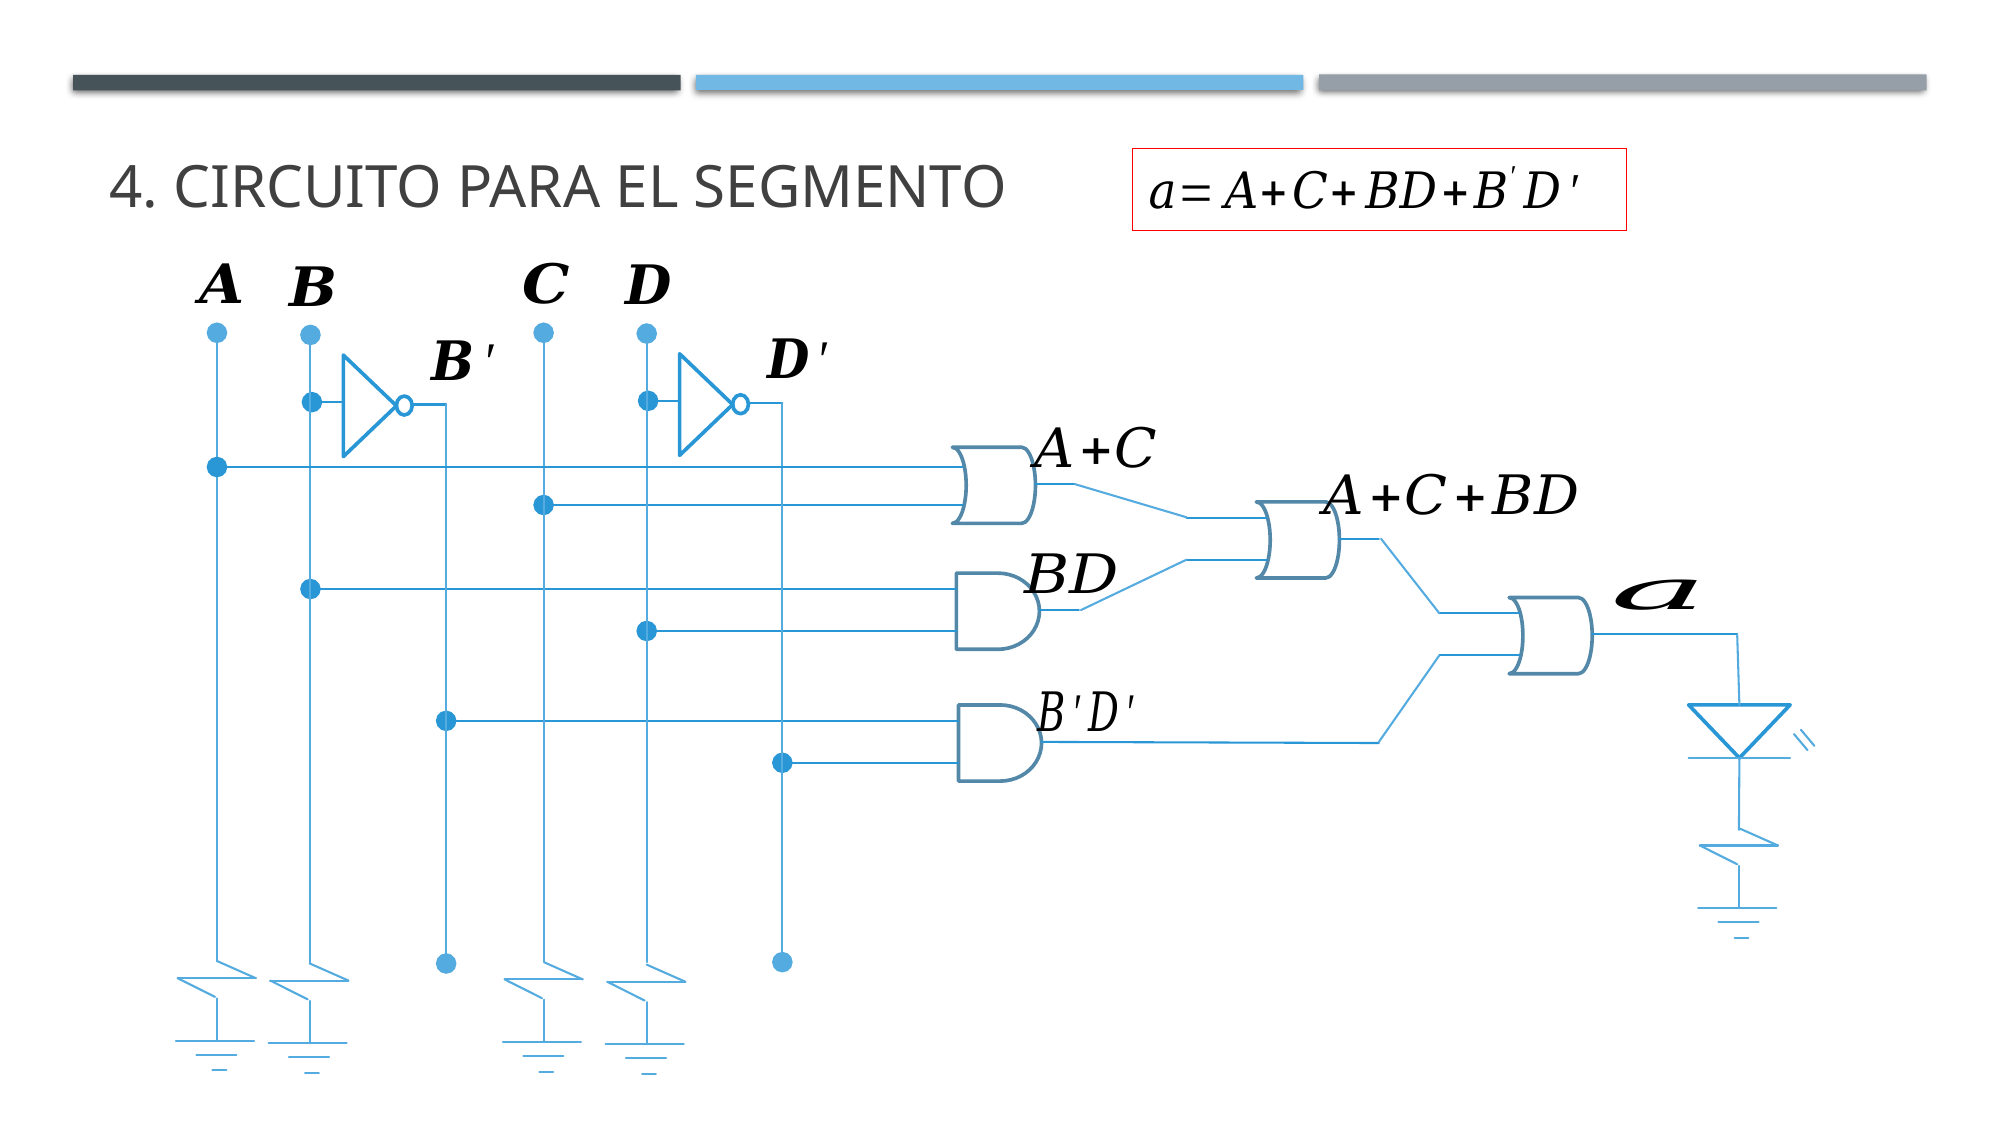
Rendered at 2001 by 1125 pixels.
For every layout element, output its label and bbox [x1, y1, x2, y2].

text_box [950, 445, 1038, 526]
text_box [309, 962, 349, 980]
text_box [269, 980, 309, 1000]
text_box [543, 961, 584, 978]
text_box [646, 964, 686, 980]
text_box [606, 981, 646, 1002]
text_box [1254, 500, 1342, 580]
text_box [1132, 148, 1627, 231]
text_box [504, 978, 543, 999]
text_box [1699, 844, 1738, 865]
text_box [1738, 827, 1779, 844]
text_box [1736, 635, 1740, 706]
text_box [1080, 559, 1188, 611]
text_box [956, 703, 1044, 783]
text_box [679, 353, 749, 456]
text_box [1378, 654, 1440, 743]
text_box [1074, 483, 1188, 518]
text_box [216, 960, 257, 977]
text_box [1507, 595, 1595, 676]
text_box [342, 354, 413, 458]
text_box [1800, 729, 1815, 747]
text_box [1686, 703, 1792, 755]
text_box [954, 571, 1042, 652]
text_box [1380, 538, 1440, 614]
text_box [177, 977, 216, 998]
